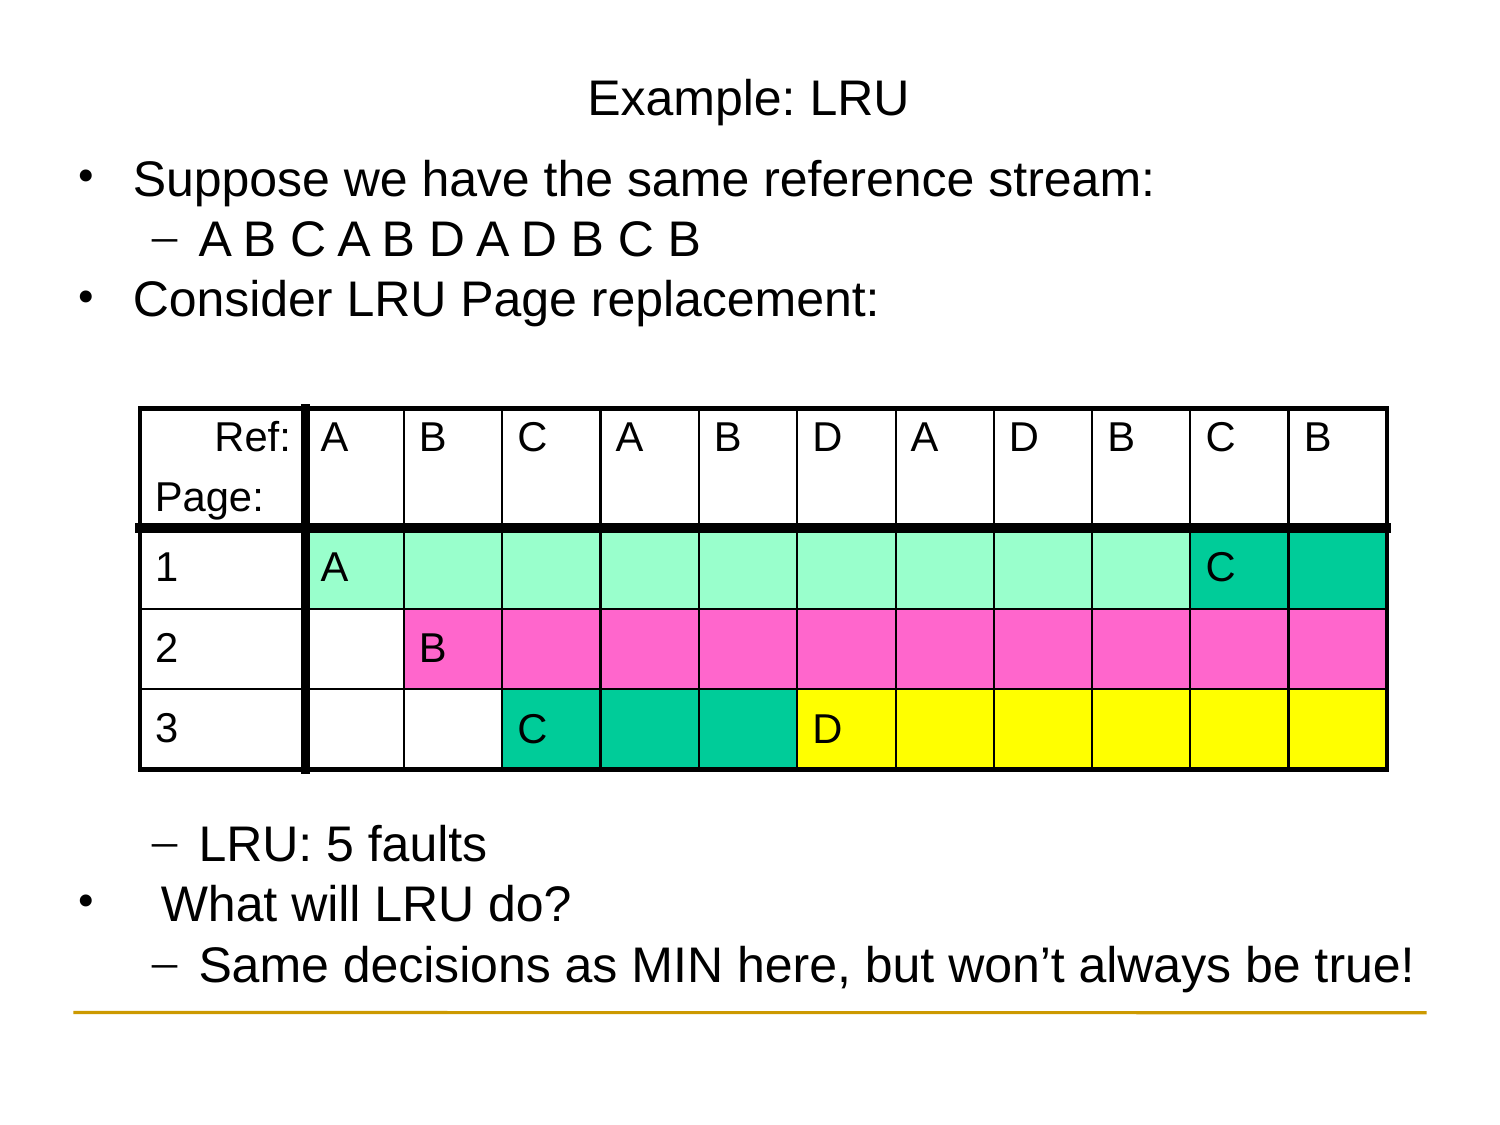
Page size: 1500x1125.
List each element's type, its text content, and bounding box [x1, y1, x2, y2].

text_box Example: LRU [75, 58, 1422, 134]
text_box Suppose we have the same reference stream: A B C A B D A D B C B Consider LRU Page replacement: LRU: 5 faults What will LRU do? Same decisions as MIN here, but won’t always be true! [62, 149, 1475, 1125]
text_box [139, 408, 1388, 770]
